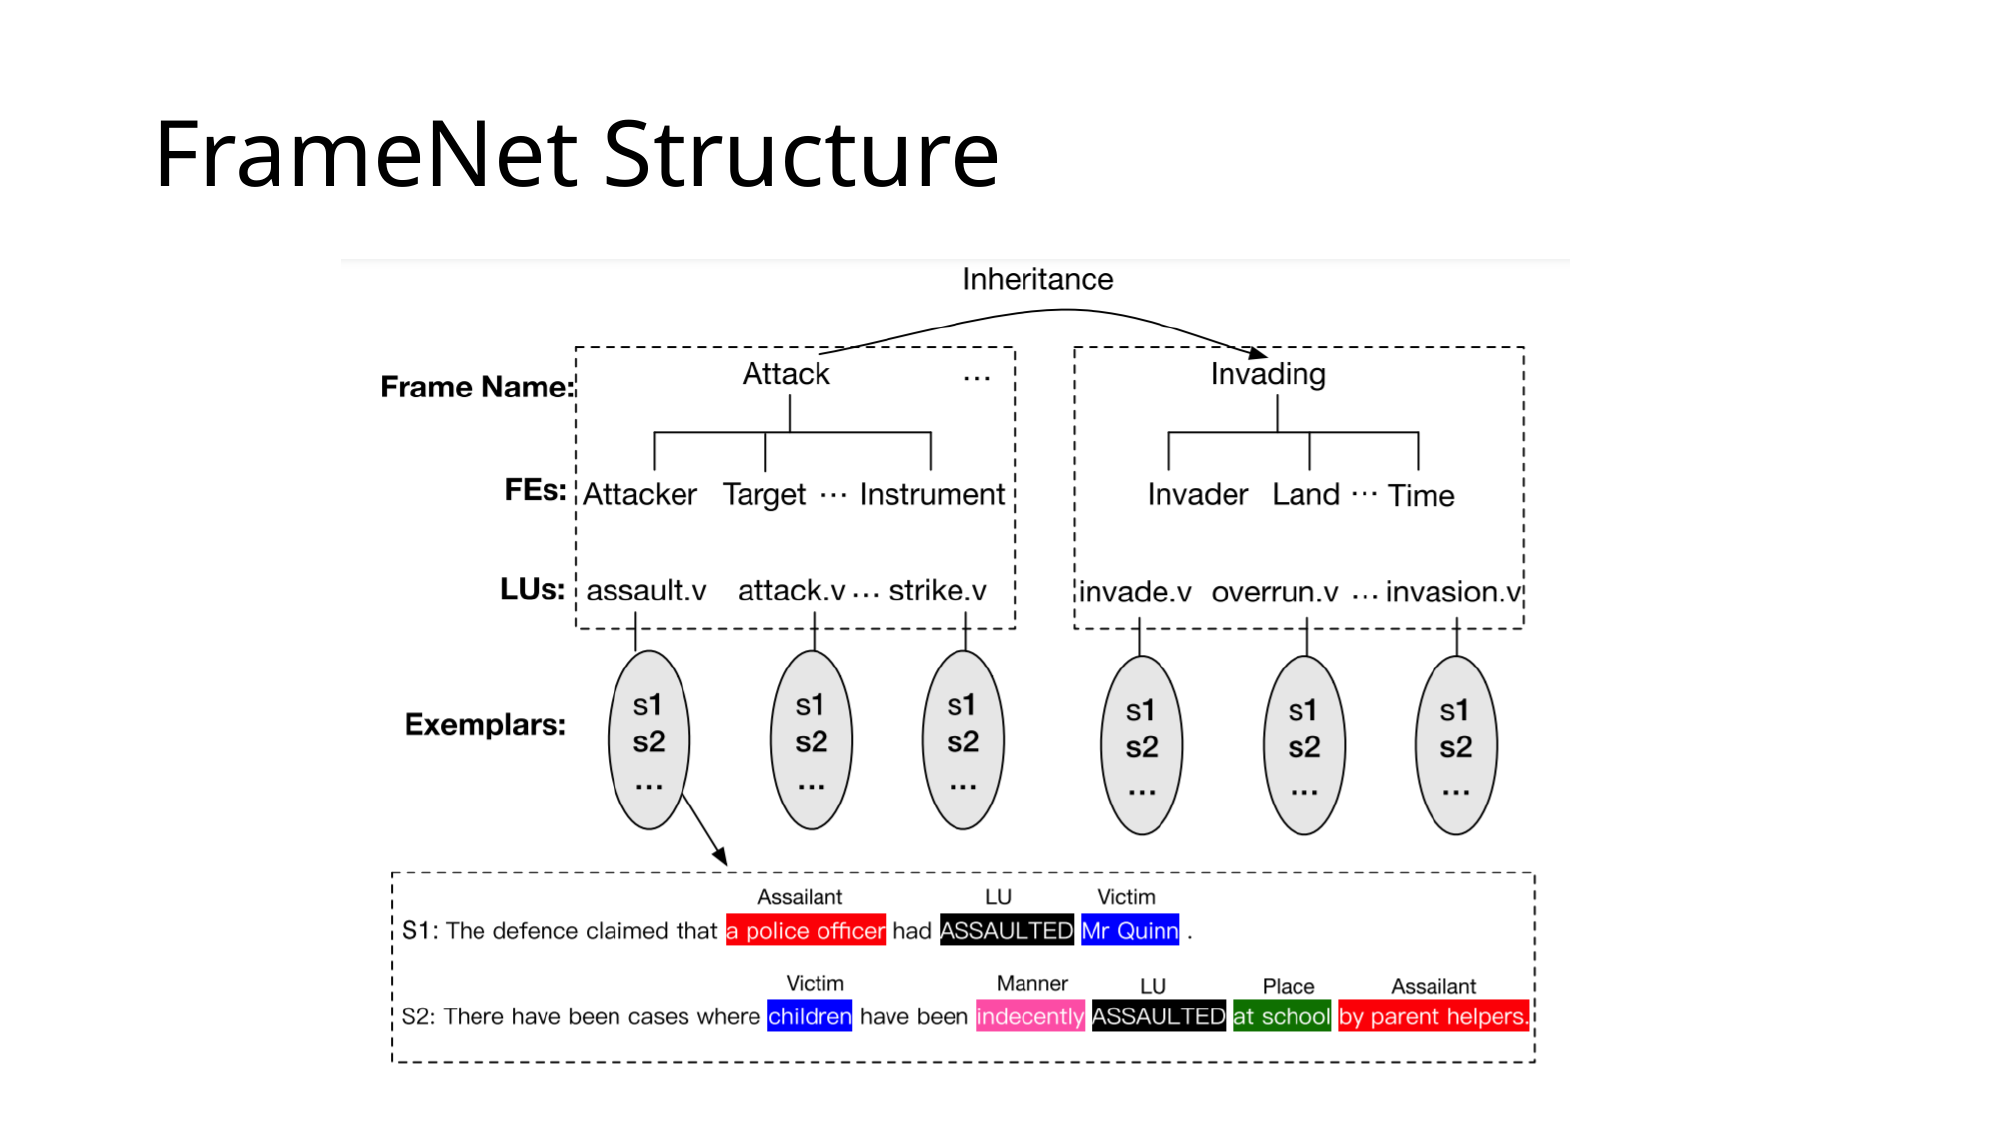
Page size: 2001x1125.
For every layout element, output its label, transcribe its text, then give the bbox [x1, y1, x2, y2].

picture [341, 259, 1570, 1077]
title FrameNet Structure [137, 48, 1863, 266]
